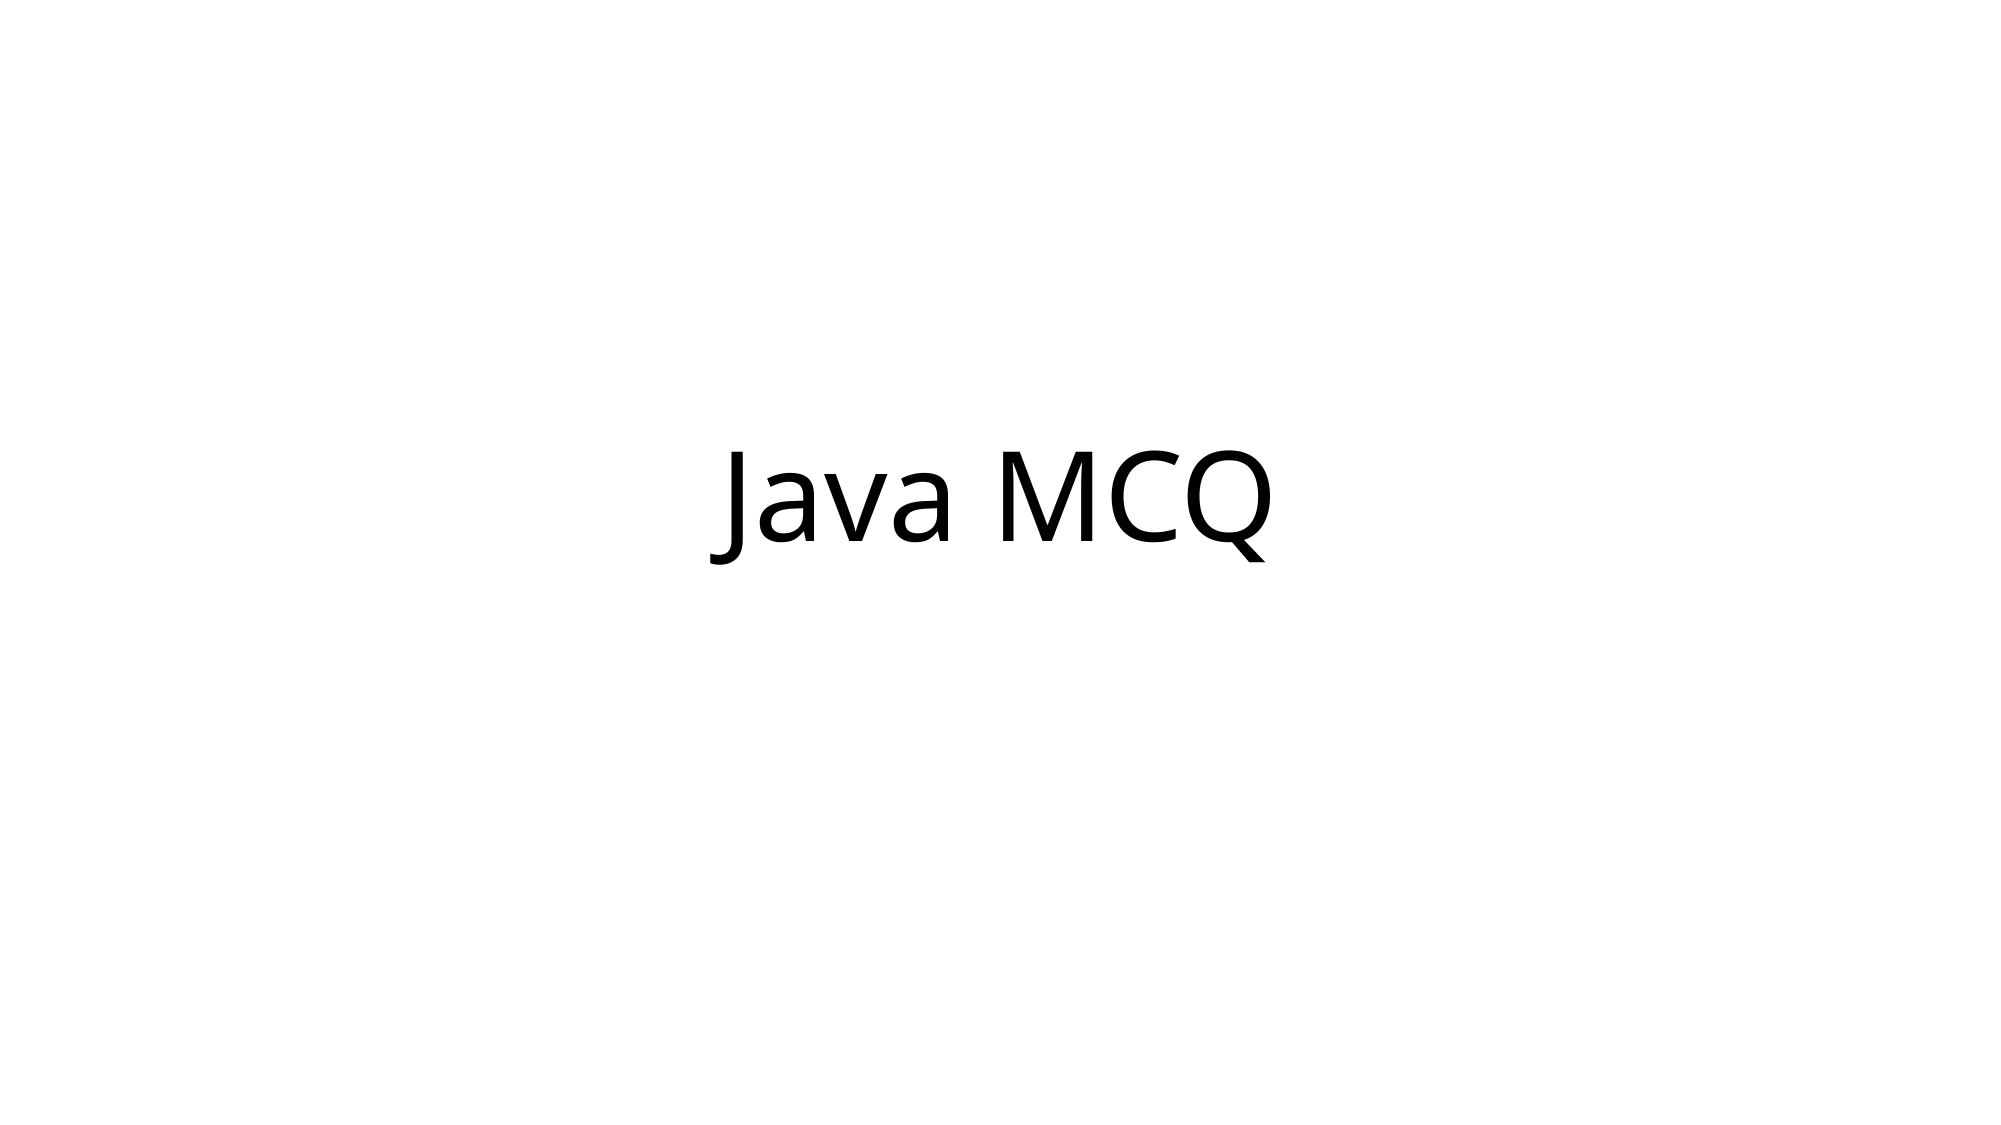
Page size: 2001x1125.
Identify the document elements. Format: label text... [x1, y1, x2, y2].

title Java MCQ [249, 184, 1750, 576]
